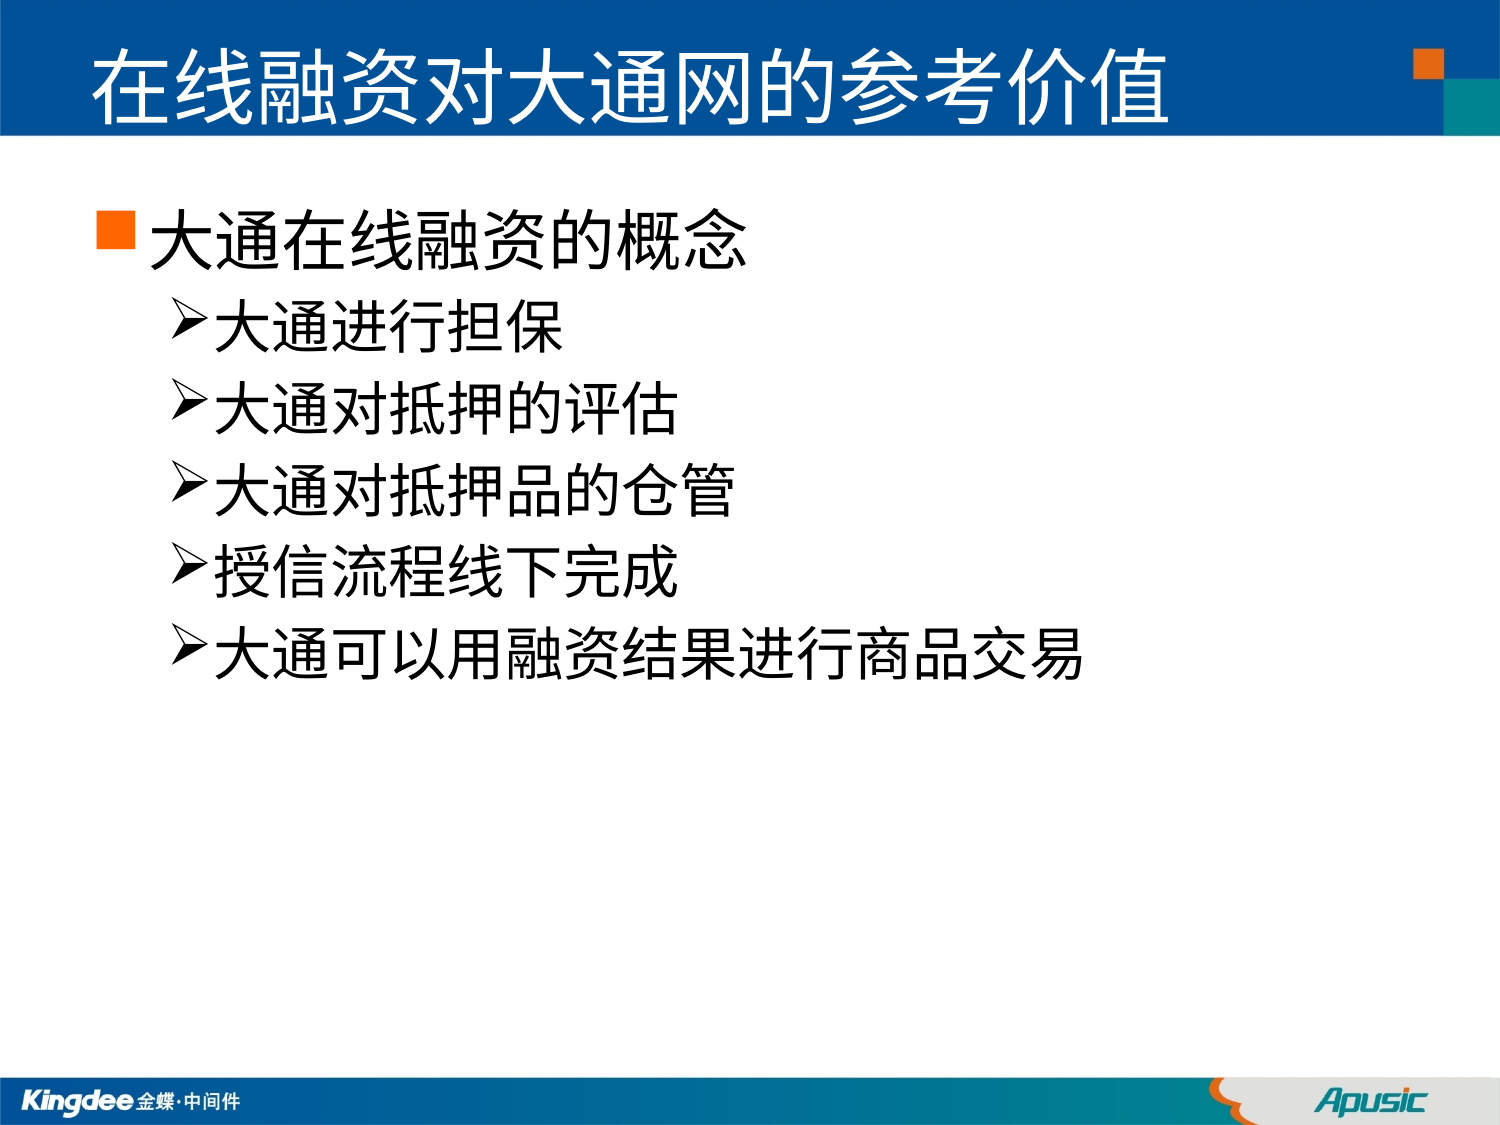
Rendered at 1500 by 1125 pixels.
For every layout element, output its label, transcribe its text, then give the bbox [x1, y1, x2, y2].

list 大通在线融资的概念 大通进行担保 大通对抵押的评估 大通对抵押品的仓管 授信流程线下完成 大通可以用融资结果进行商品交易 [77, 191, 1428, 934]
picture [0, 0, 1500, 1125]
title 在线融资对大通网的参考价值 [75, 28, 1425, 216]
